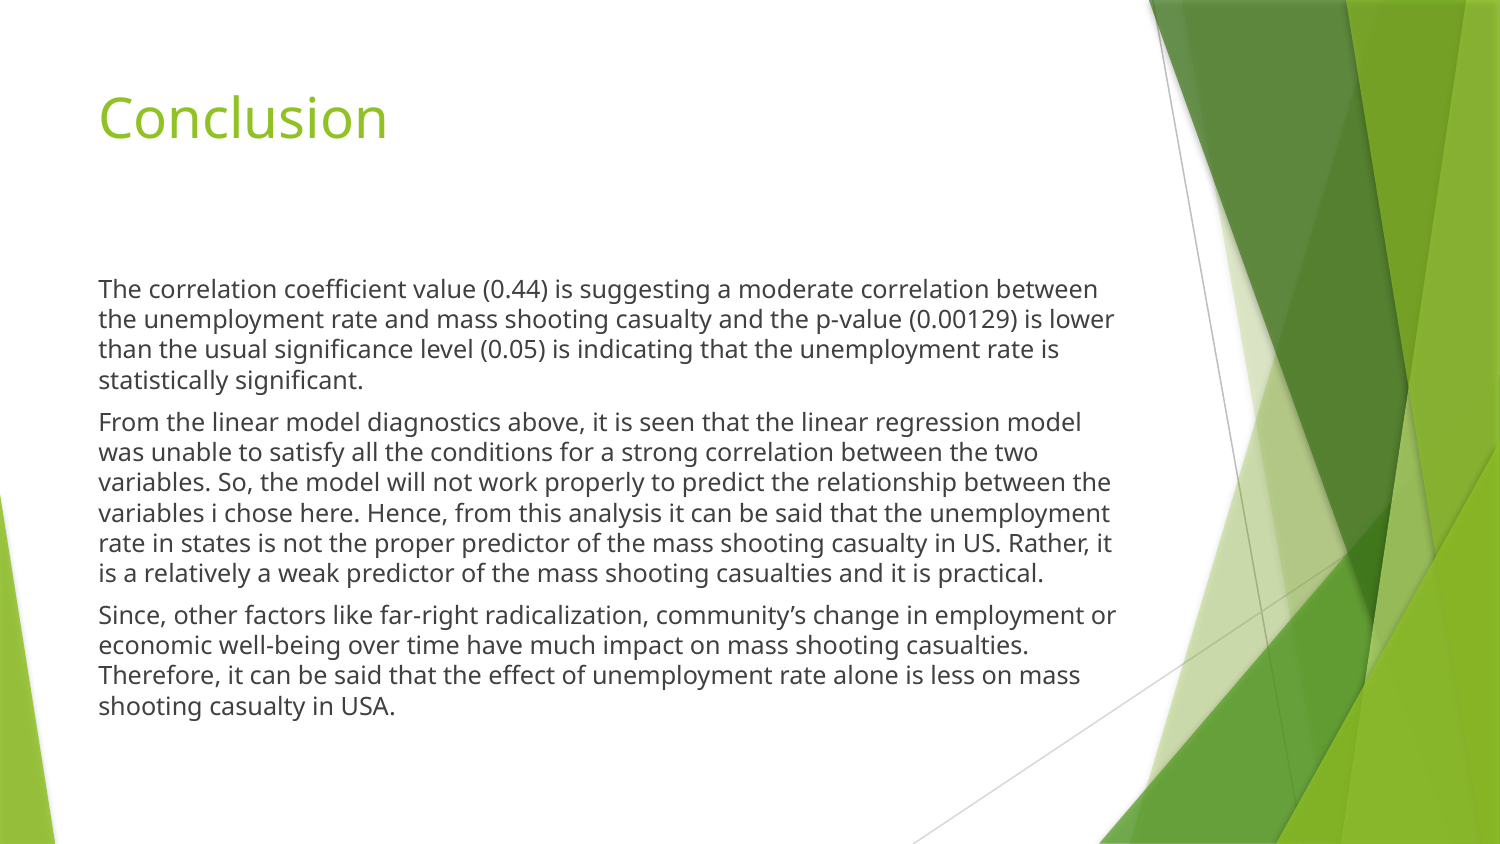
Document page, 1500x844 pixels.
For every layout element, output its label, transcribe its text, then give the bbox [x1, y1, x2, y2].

title Conclusion [83, 75, 1141, 238]
list The correlation coefficient value (0.44) is suggesting a moderate correlation between the unemployment rate and mass shooting casualty and the p-value (0.00129) is lower than the usual significance level (0.05) is indicating that the unemployment rate is statistically significant. From the linear model diagnostics above, it is seen that the linear regression model was unable to satisfy all the conditions for a strong correlation between the two variables. So, the model will not work properly to predict the relationship between the variables i chose here. Hence, from this analysis it can be said that the unemployment rate in states is not the proper predictor of the mass shooting casualty in US. Rather, it is a relatively a weak predictor of the mass shooting casualties and it is practical. Since, other factors like far-right radicalization, community’s change in employment or economic well-being over time have much impact on mass shooting casualties. Therefore, it can be said that the effect of unemployment rate alone is less on mass shooting casualty in USA. [83, 265, 1141, 744]
